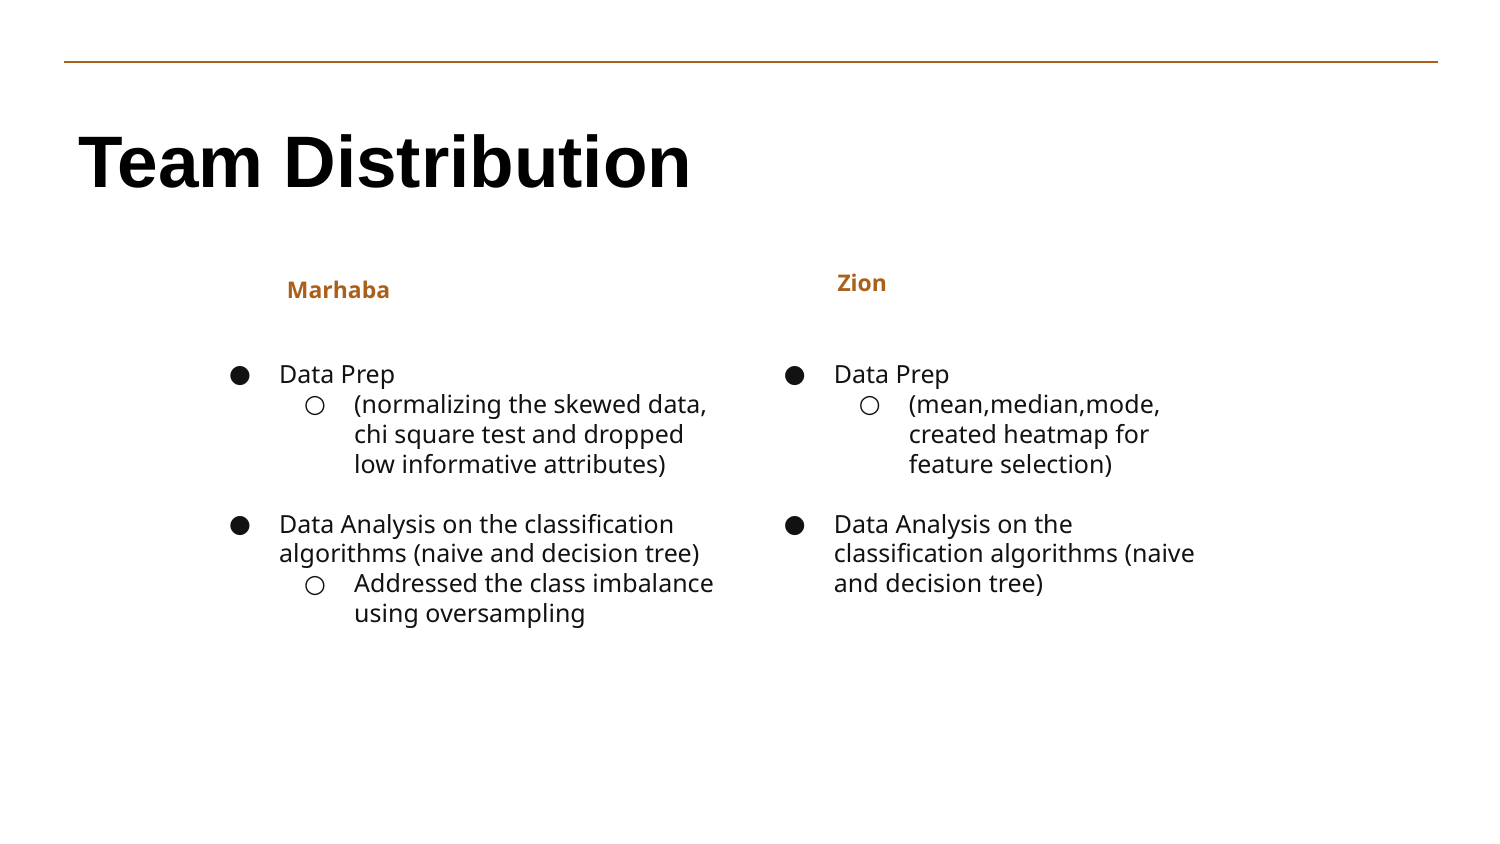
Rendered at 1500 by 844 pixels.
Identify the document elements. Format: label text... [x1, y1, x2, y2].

list Data Prep (normalizing the skewed data, chi square test and dropped low informative attributes) Data Analysis on the classification algorithms (naive and decision tree) Addressed the class imbalance using oversampling [189, 343, 744, 665]
list Data Prep (mean,median,mode, created heatmap for feature selection) Data Analysis on the classification algorithms (naive and decision tree) [744, 343, 1231, 665]
title Team Distribution [63, 79, 1437, 239]
subtitle Marhaba [271, 260, 598, 343]
subtitle Zion [822, 253, 1149, 343]
